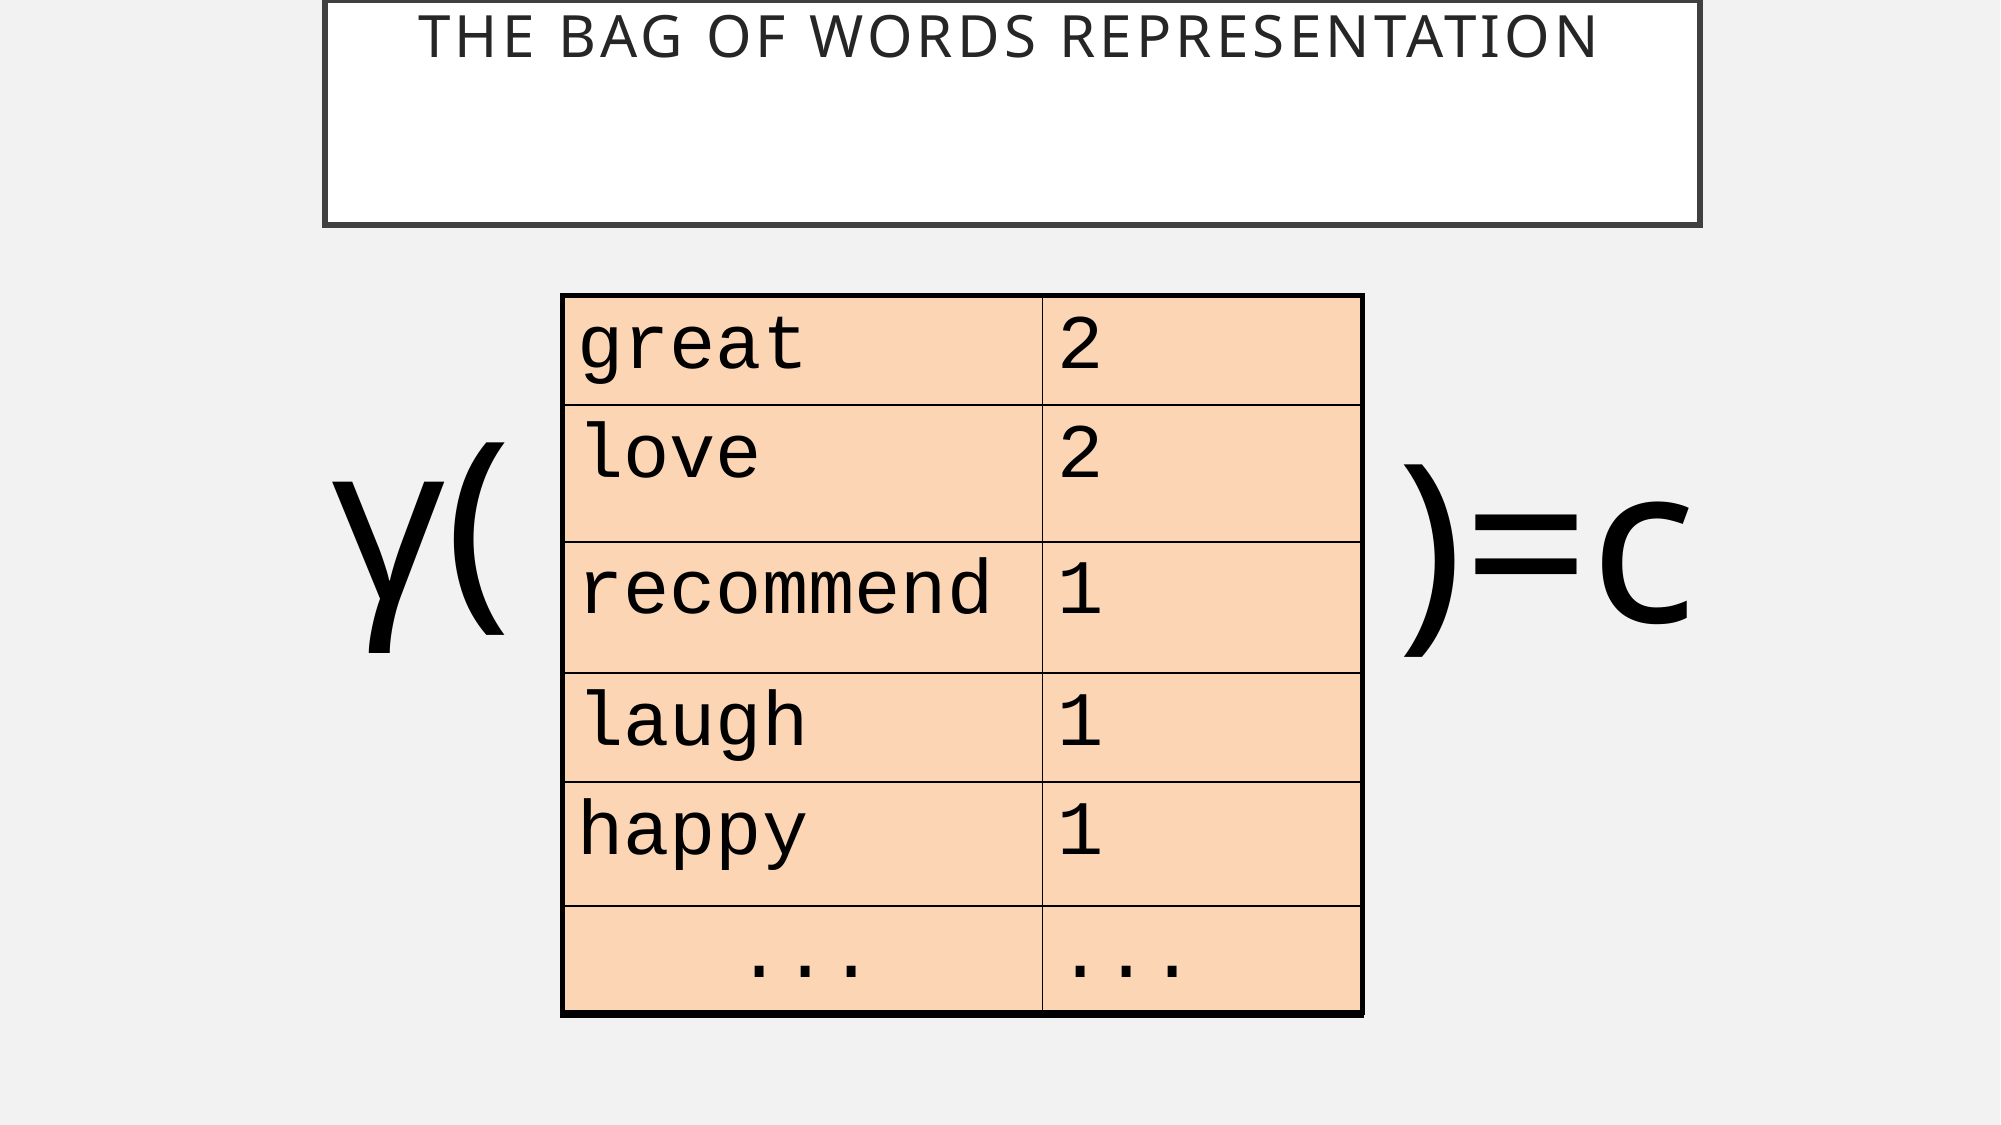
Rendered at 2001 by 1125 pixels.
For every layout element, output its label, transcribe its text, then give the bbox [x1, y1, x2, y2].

table_header 2 [1043, 298, 1360, 404]
text_box γ( [324, 379, 552, 655]
table_cell laugh [565, 674, 1042, 781]
table_cell 1 [1043, 783, 1360, 905]
text_box )=c [1391, 402, 1704, 668]
table_cell 1 [1043, 543, 1360, 672]
table_cell 1 [1043, 674, 1360, 781]
table_cell ... [1043, 907, 1360, 1013]
table_cell love [565, 406, 1042, 541]
title The bag of words representation [322, 0, 1703, 228]
table_cell happy [565, 783, 1042, 905]
table_cell ... [565, 907, 1042, 1013]
table_cell recommend [565, 543, 1042, 672]
table_cell 2 [1043, 406, 1360, 541]
table_header great [565, 298, 1042, 404]
